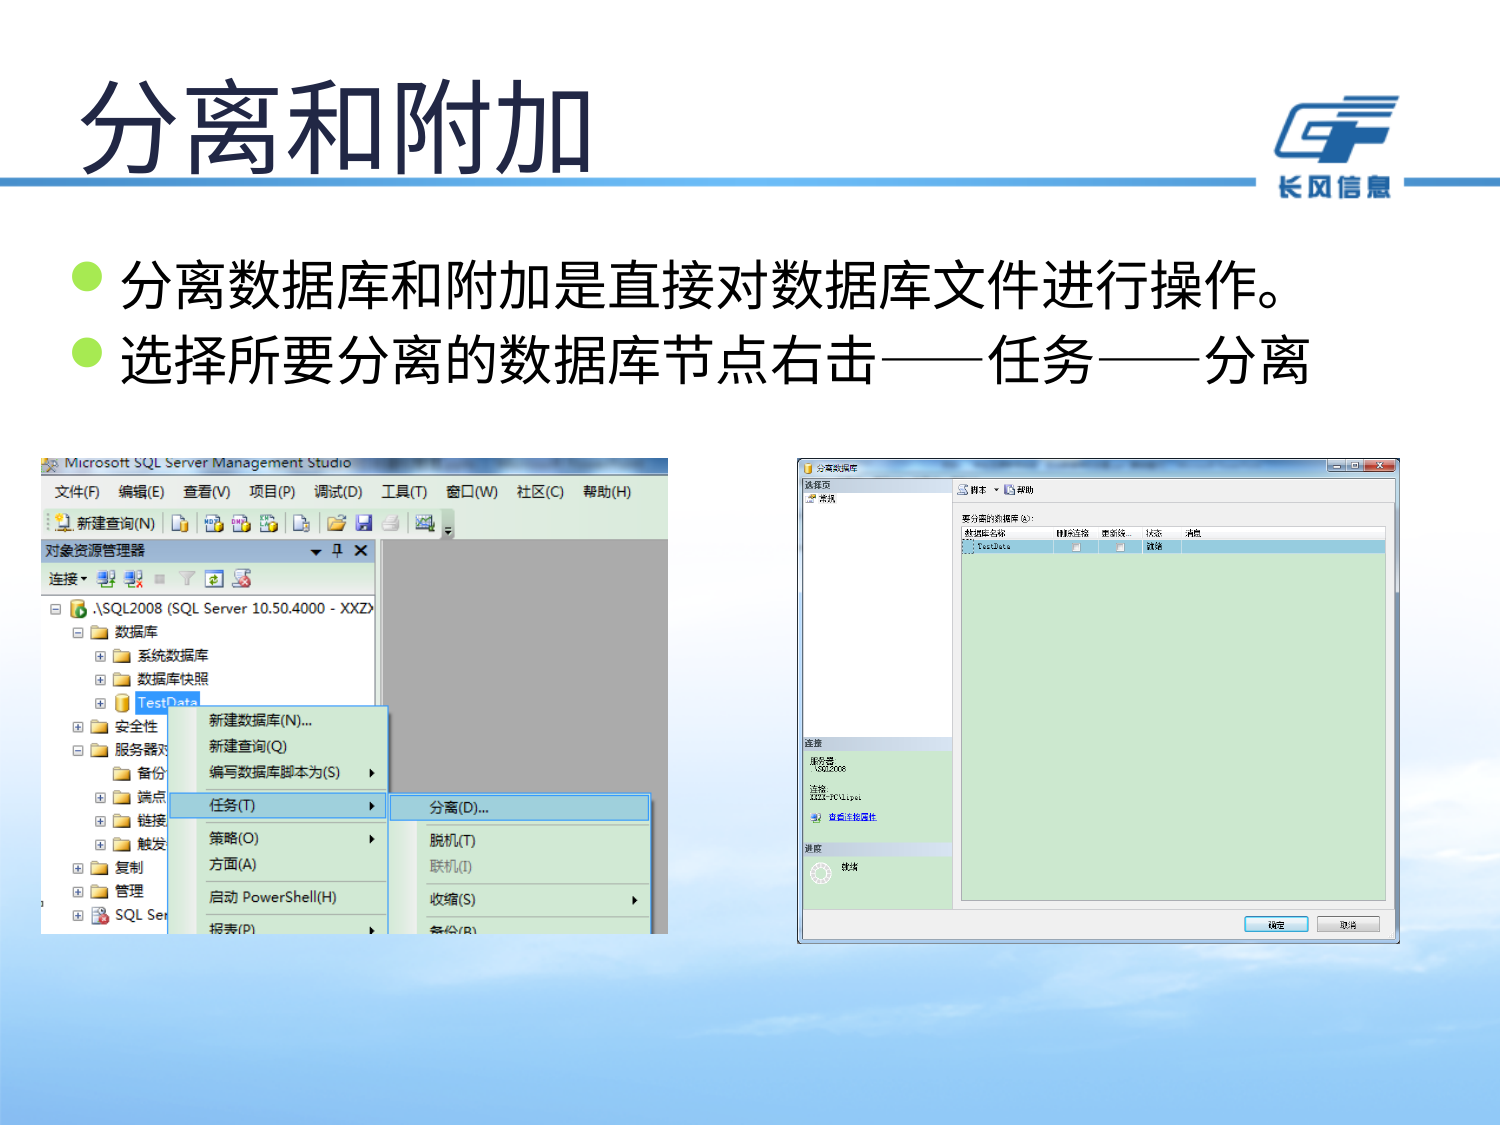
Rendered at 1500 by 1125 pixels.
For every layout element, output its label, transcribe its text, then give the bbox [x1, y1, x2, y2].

title 分离和附加 [76, 0, 1483, 188]
list 分离数据库和附加是直接对数据库文件进行操作。 选择所要分离的数据库节点右击——任务——分离 [53, 243, 1404, 964]
picture [0, 0, 1500, 1125]
